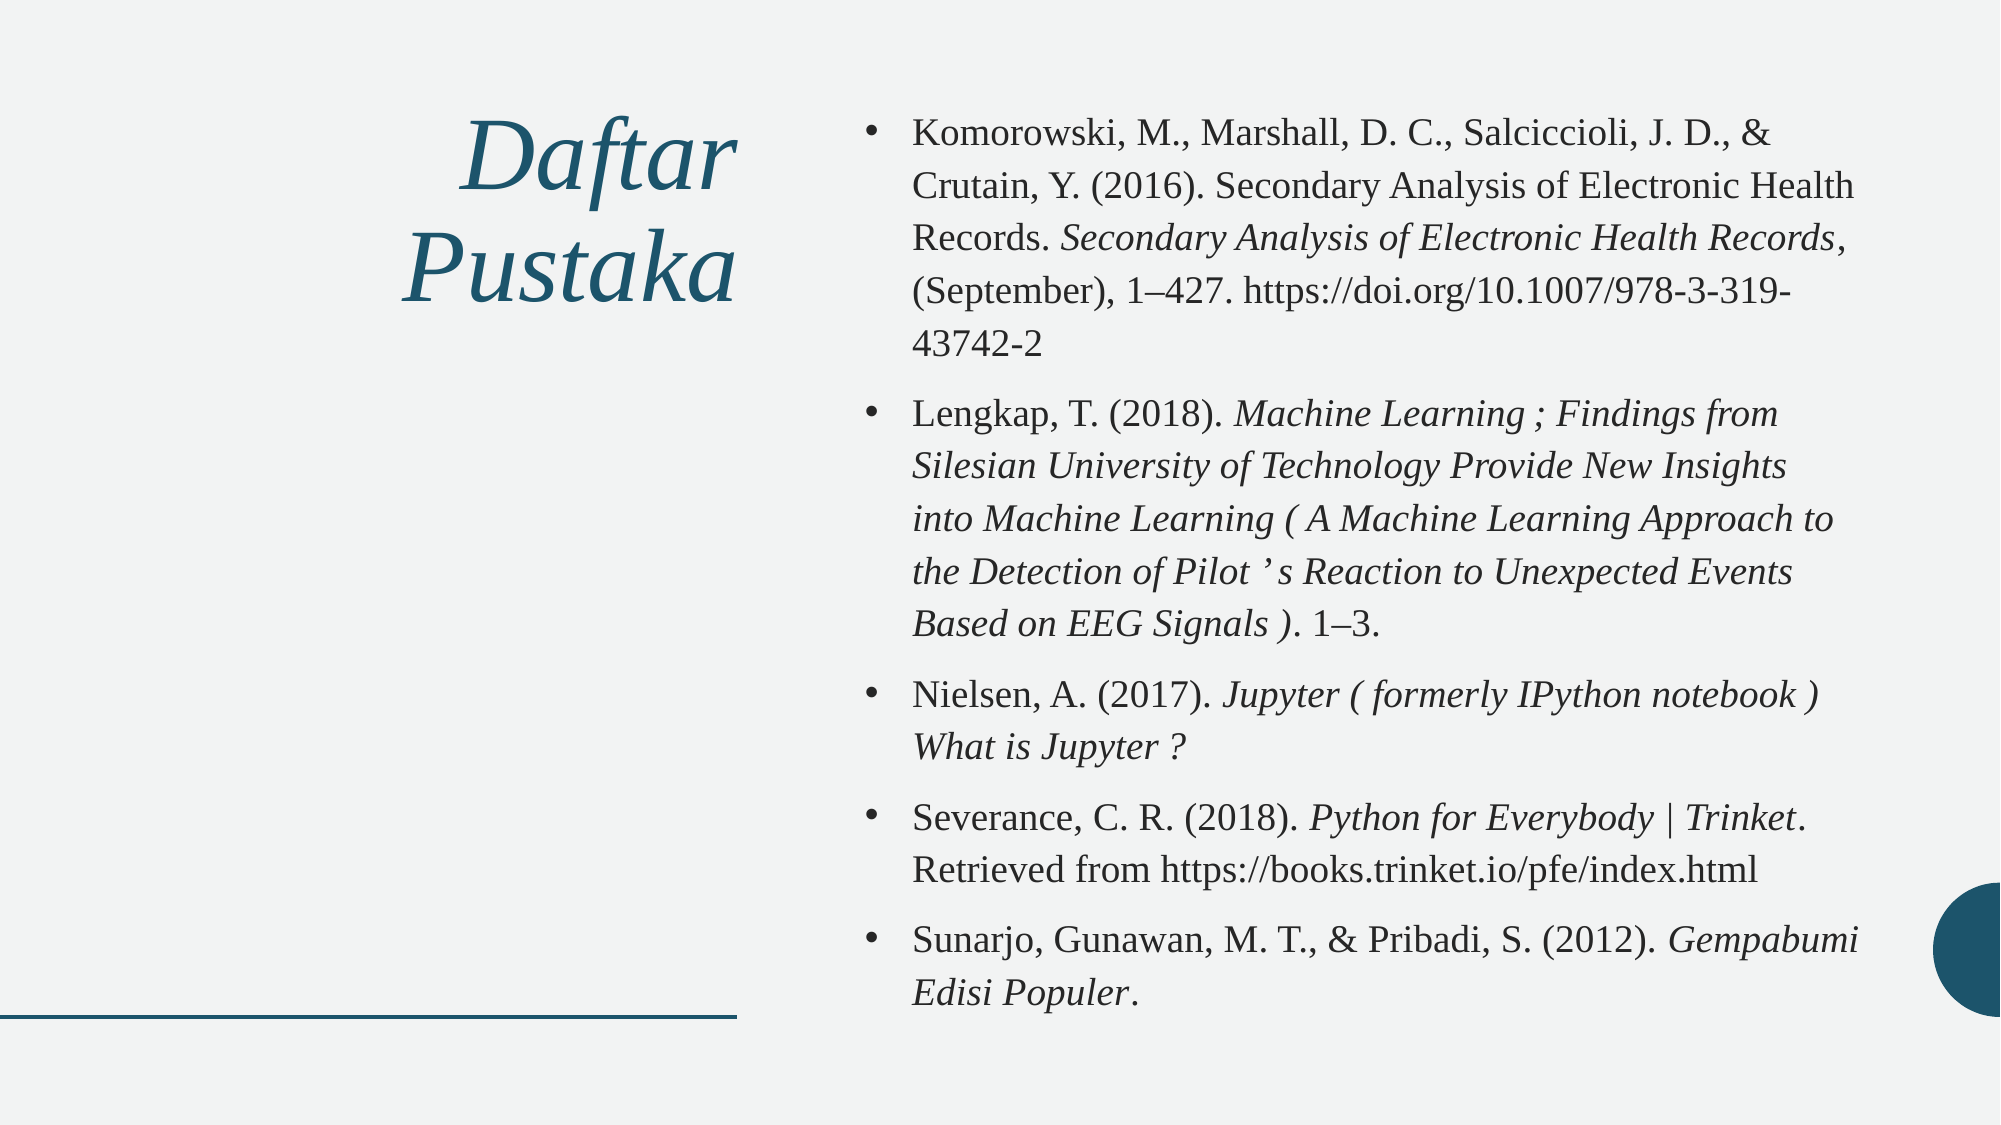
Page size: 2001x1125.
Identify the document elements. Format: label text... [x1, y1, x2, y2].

title Daftar Pustaka [125, 91, 754, 905]
list Komorowski, M., Marshall, D. C., Salciccioli, J. D., & Crutain, Y. (2016). Secondary Analysis of Electronic Health Records. Secondary Analysis of Electronic Health Records, (September), 1–427. https://doi.org/10.1007/978-3-319-43742-2 Lengkap, T. (2018). Machine Learning ; Findings from Silesian University of Technology Provide New Insights into Machine Learning ( A Machine Learning Approach to the Detection of Pilot ’ s Reaction to Unexpected Events Based on EEG Signals ). 1–3. Nielsen, A. (2017). Jupyter ( formerly IPython notebook ) What is Jupyter ? Severance, C. R. (2018). Python for Everybody | Trinket. Retrieved from https://books.trinket.io/pfe/index.html Sunarjo, Gunawan, M. T., & Pribadi, S. (2012). Gempabumi Edisi Populer. [849, 93, 1875, 1022]
